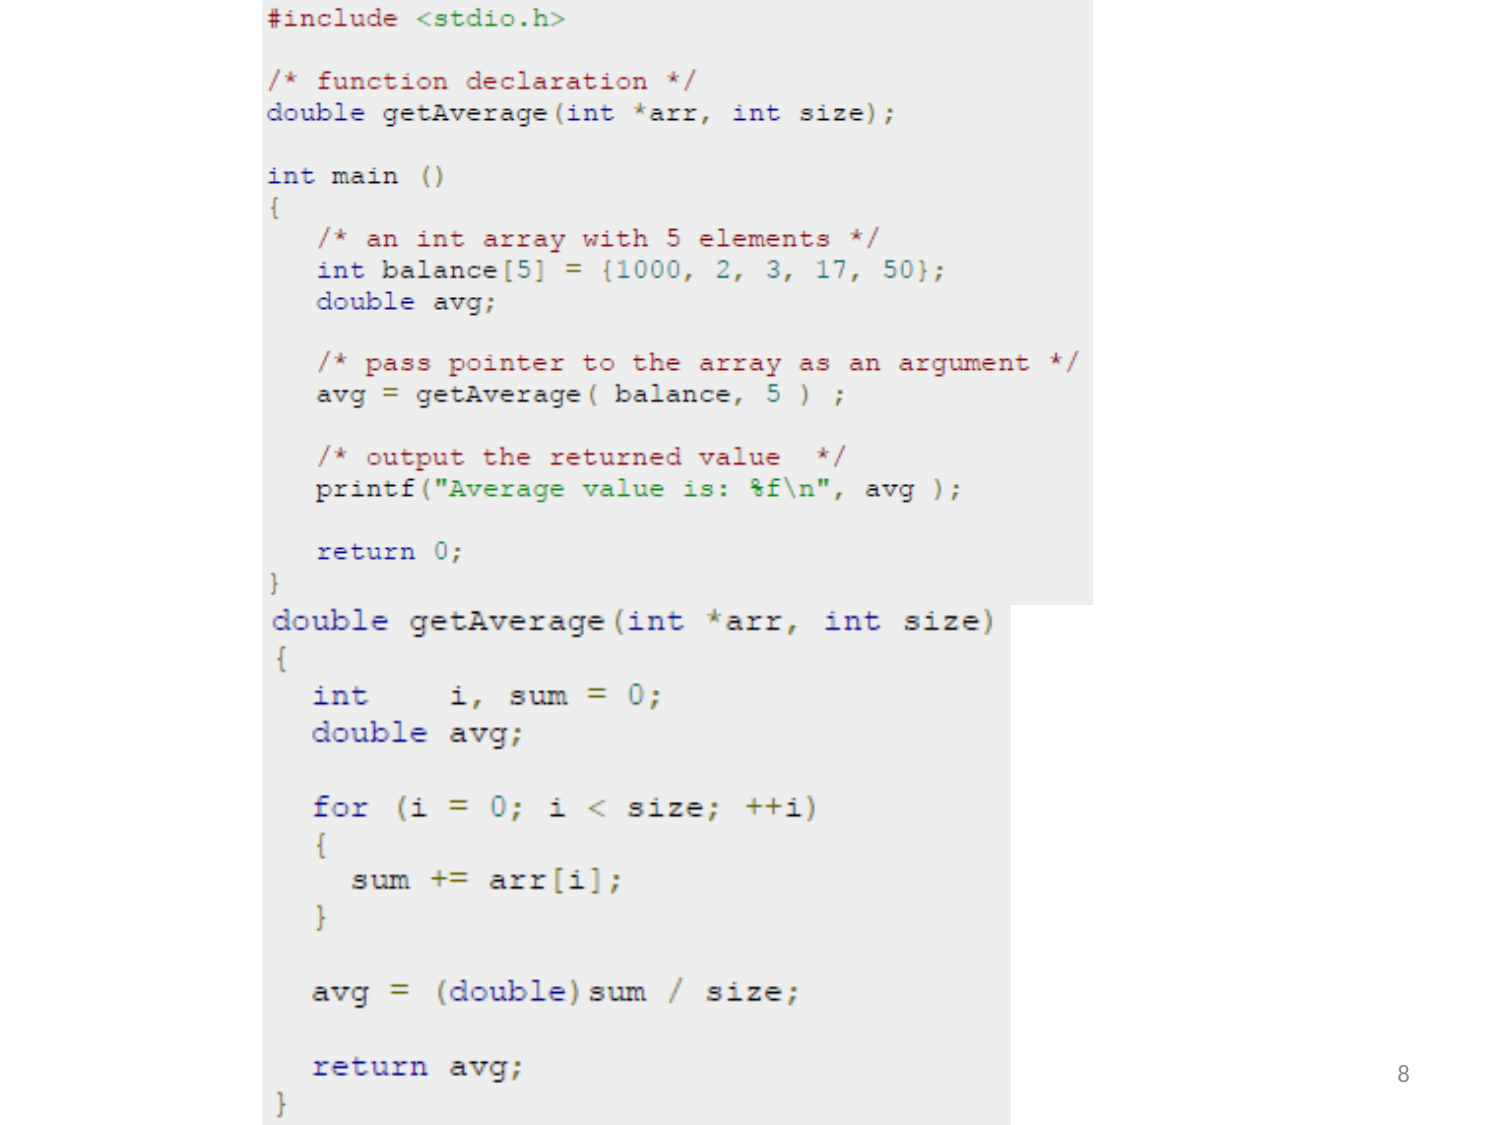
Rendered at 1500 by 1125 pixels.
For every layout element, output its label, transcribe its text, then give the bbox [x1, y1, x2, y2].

slide_number 8 [1074, 1042, 1425, 1103]
picture [262, 0, 1093, 1125]
